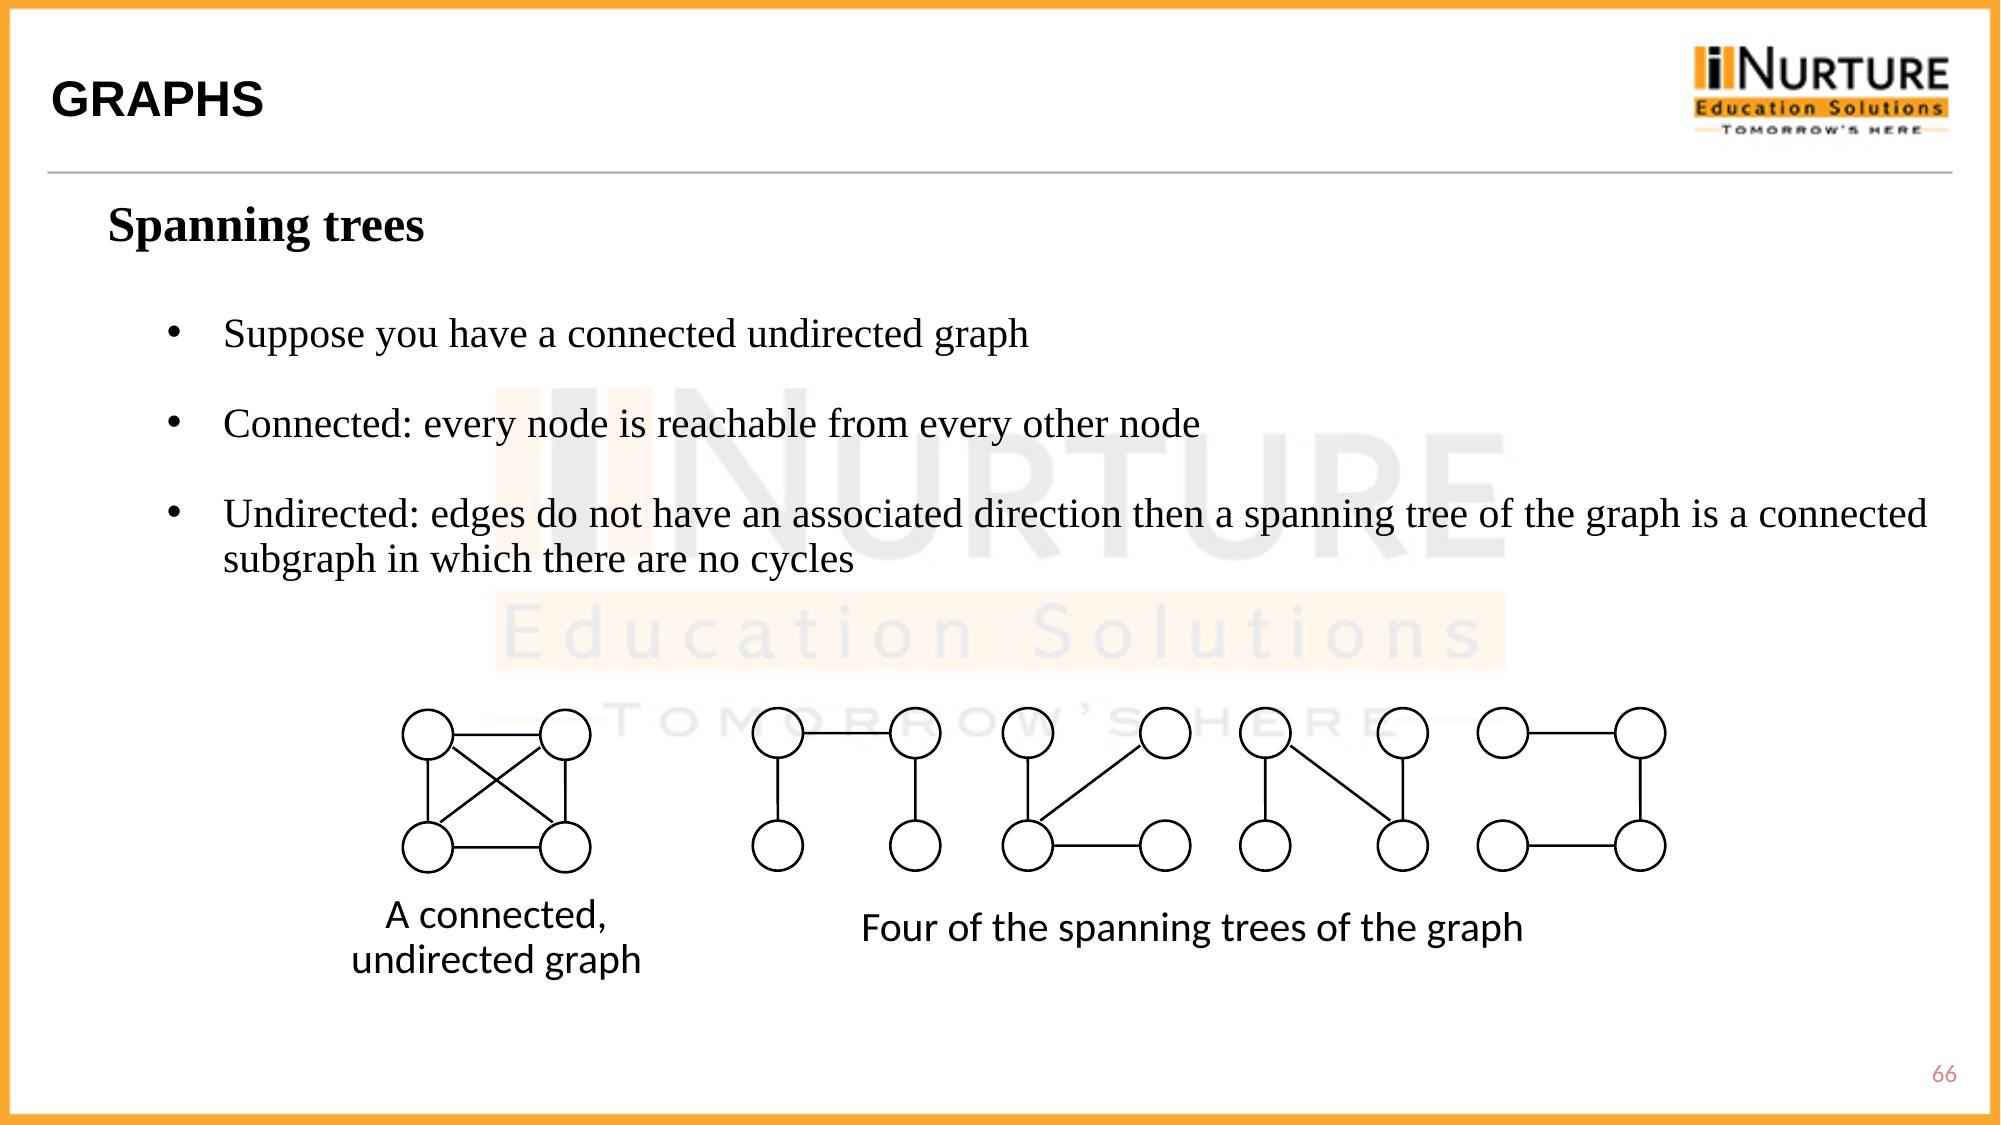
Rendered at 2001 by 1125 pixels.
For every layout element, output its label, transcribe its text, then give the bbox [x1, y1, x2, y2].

picture [0, 0, 2001, 1125]
text_box Spanning trees Suppose you have a connected undirected graph Connected: every node is reachable from every other node Undirected: edges do not have an associated direction then a spanning tree of the graph is a connected subgraph in which there are no cycles [33, 183, 1973, 589]
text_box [752, 708, 1684, 959]
text_box GRAPHS [33, 59, 1716, 134]
slide_number 66 [1901, 1042, 1973, 1103]
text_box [327, 709, 666, 991]
